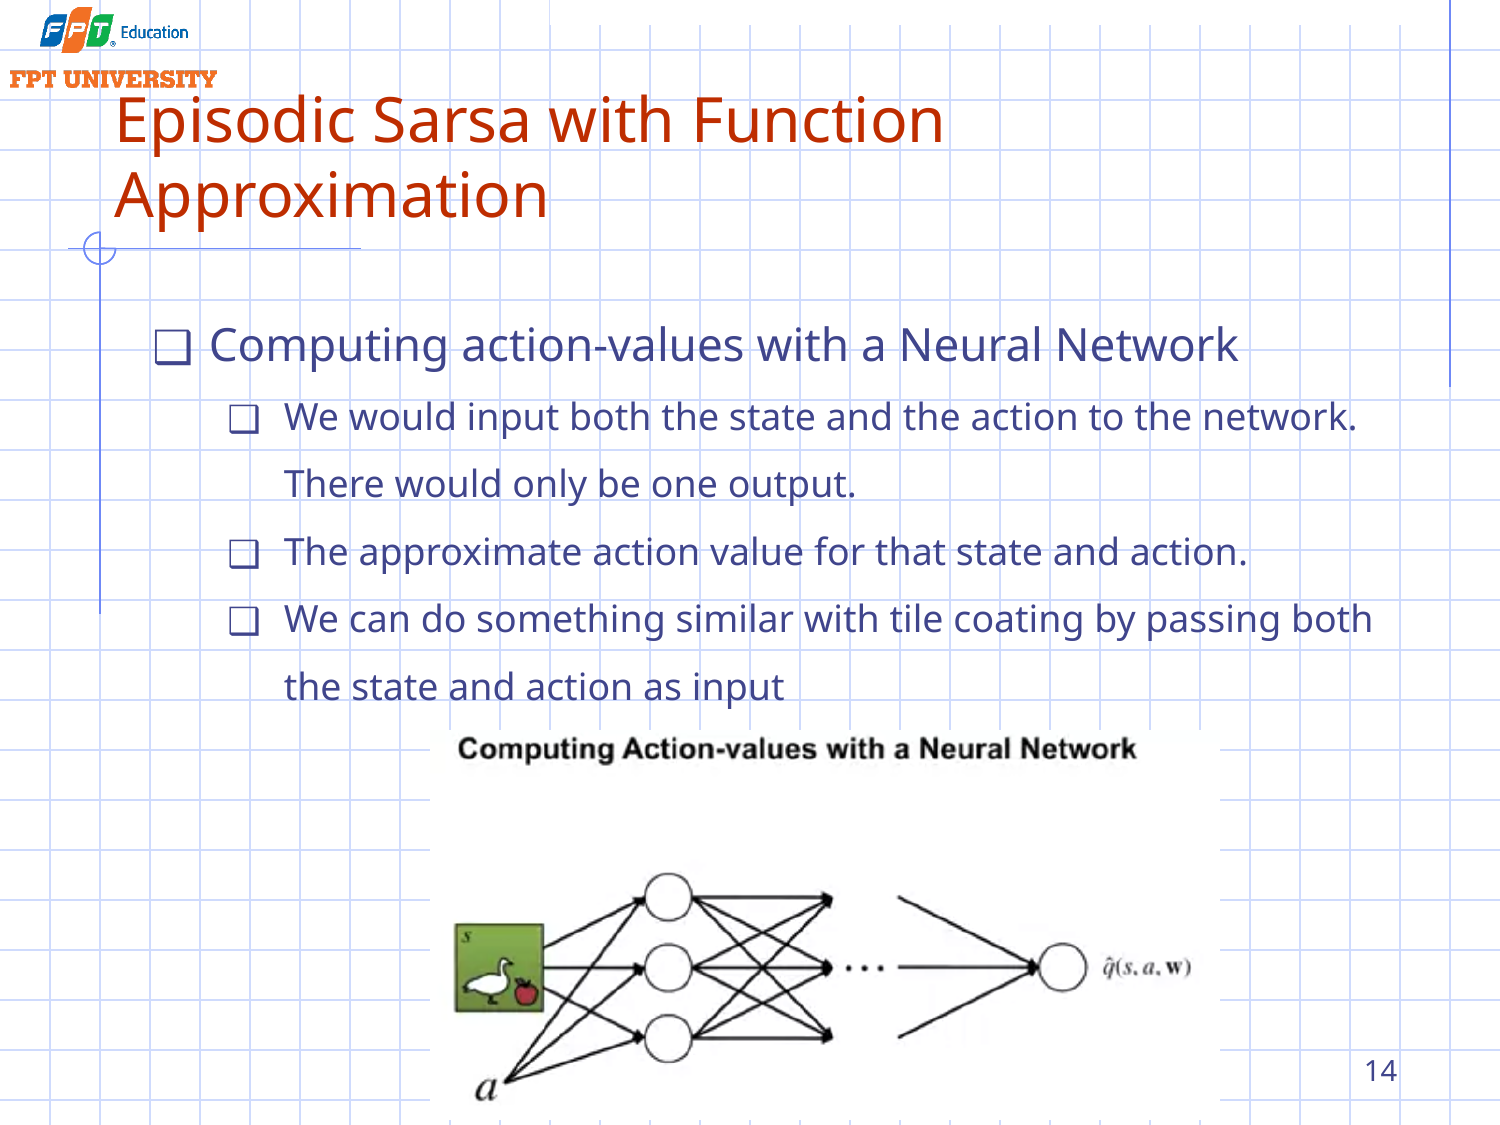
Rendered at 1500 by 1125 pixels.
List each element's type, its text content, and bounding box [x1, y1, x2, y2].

text_box 14 [1226, 1024, 1413, 1100]
title Episodic Sarsa with Function Approximation [99, 50, 1375, 238]
picture [10, 6, 217, 88]
picture [430, 730, 1221, 1120]
list Computing action-values with a Neural Network We would input both the state and the action to the network. There would only be one output. The approximate action value for that state and action. We can do something similar with tile coating by passing both the state and action as input [137, 280, 1400, 988]
